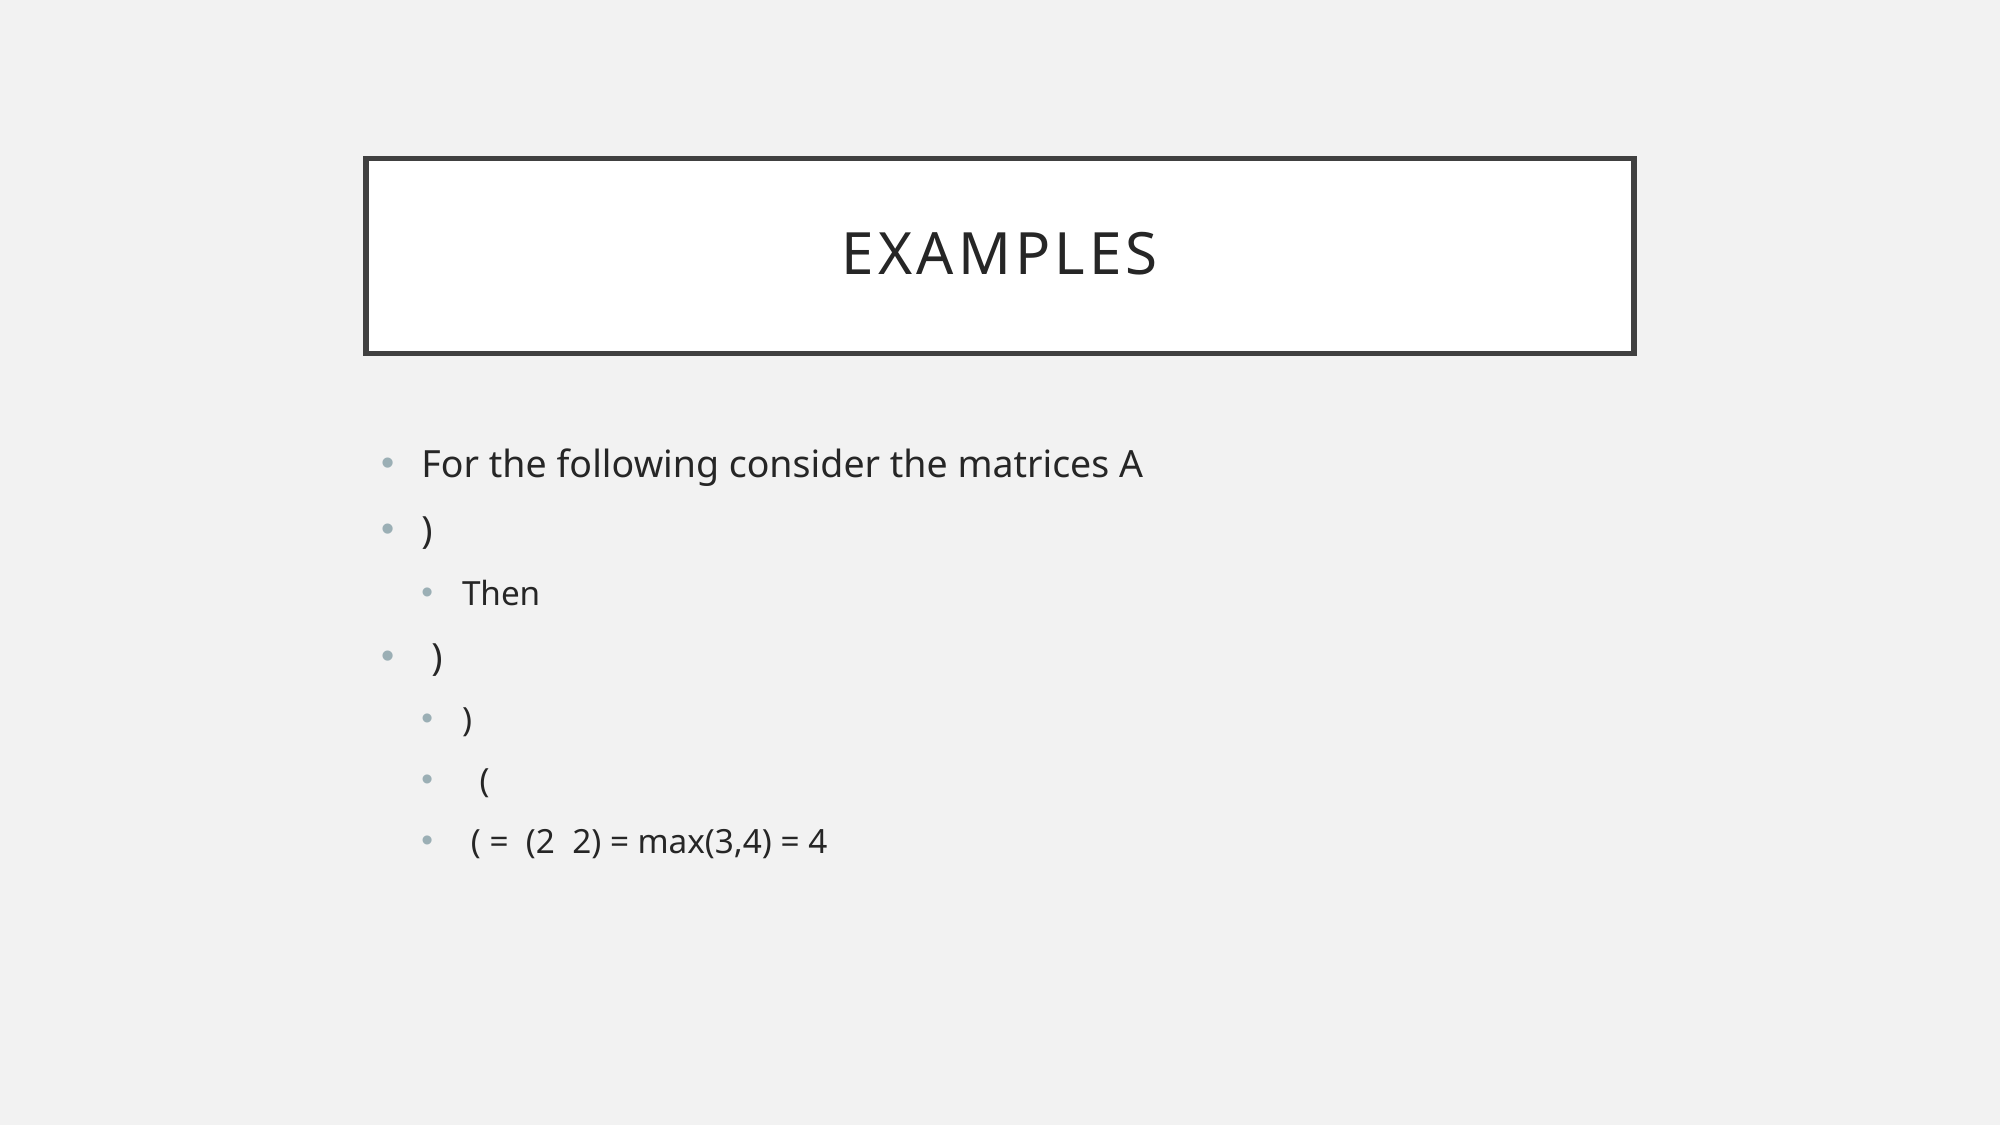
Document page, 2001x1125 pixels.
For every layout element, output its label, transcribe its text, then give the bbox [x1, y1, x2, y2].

title Examples [363, 156, 1637, 356]
